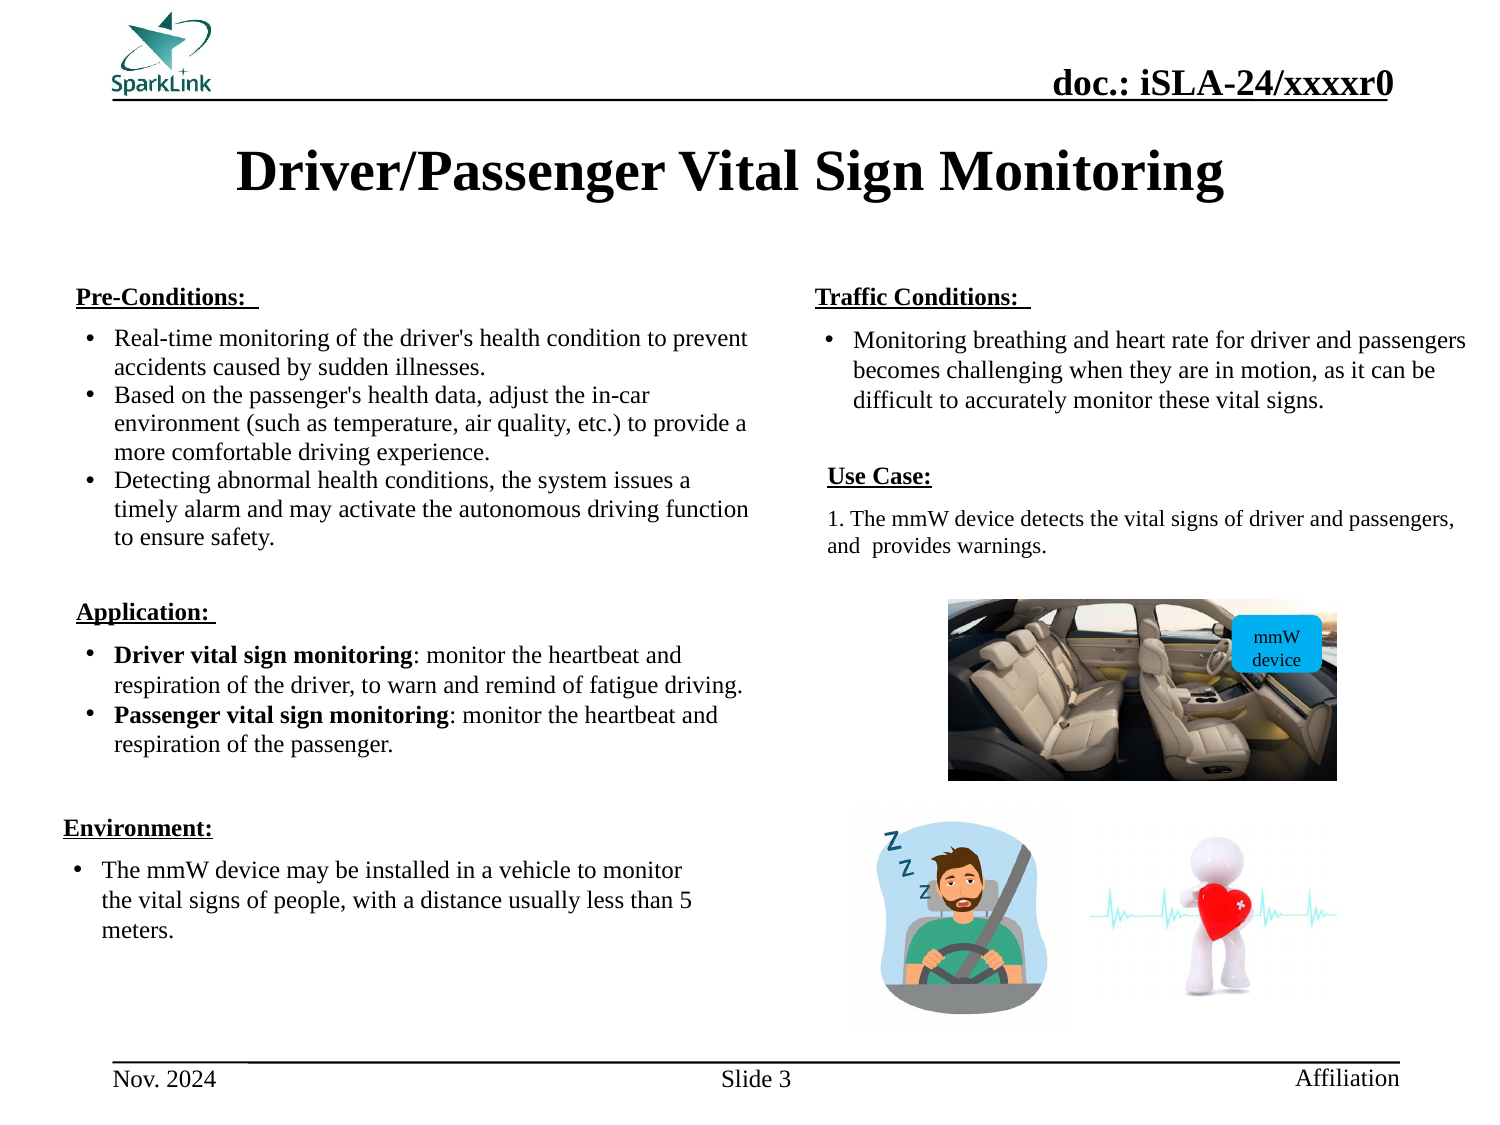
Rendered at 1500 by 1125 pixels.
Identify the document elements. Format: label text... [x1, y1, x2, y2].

slide_number Slide 3 [712, 1061, 801, 1093]
text_box Use Case: The mmW device detects the vital signs of driver and passengers, and provides warnings. [812, 454, 1486, 671]
text_box Driver/Passenger Vital Sign Monitoring [112, 119, 1349, 215]
picture [948, 599, 1337, 781]
picture [847, 803, 1073, 1029]
text_box Pre-Conditions: Real-time monitoring of the driver's health condition to prevent accidents caused by sudden illnesses. Based on the passenger's health data, adjust the in-car environment (such as temperature, air quality, etc.) to provide a more comfortable driving experience. Detecting abnormal health conditions, the system issues a timely alarm and may activate the autonomous driving function to ensure safety. [61, 275, 772, 559]
text_box Traffic Conditions: Monitoring breathing and heart rate for driver and passengers becomes challenging when they are in motion, as it can be difficult to accurately monitor these vital signs. [800, 275, 1485, 422]
text_box Application: Driver vital sign monitoring: monitor the heartbeat and respiration of the driver, to warn and remind of fatigue driving. Passenger vital sign monitoring: monitor the heartbeat and respiration of the passenger. [61, 588, 764, 766]
picture [110, 6, 211, 96]
picture [1090, 814, 1337, 1013]
text_box Environment: The mmW device may be installed in a vehicle to monitor the vital signs of people, with a distance usually less than 5 meters. [48, 803, 734, 951]
